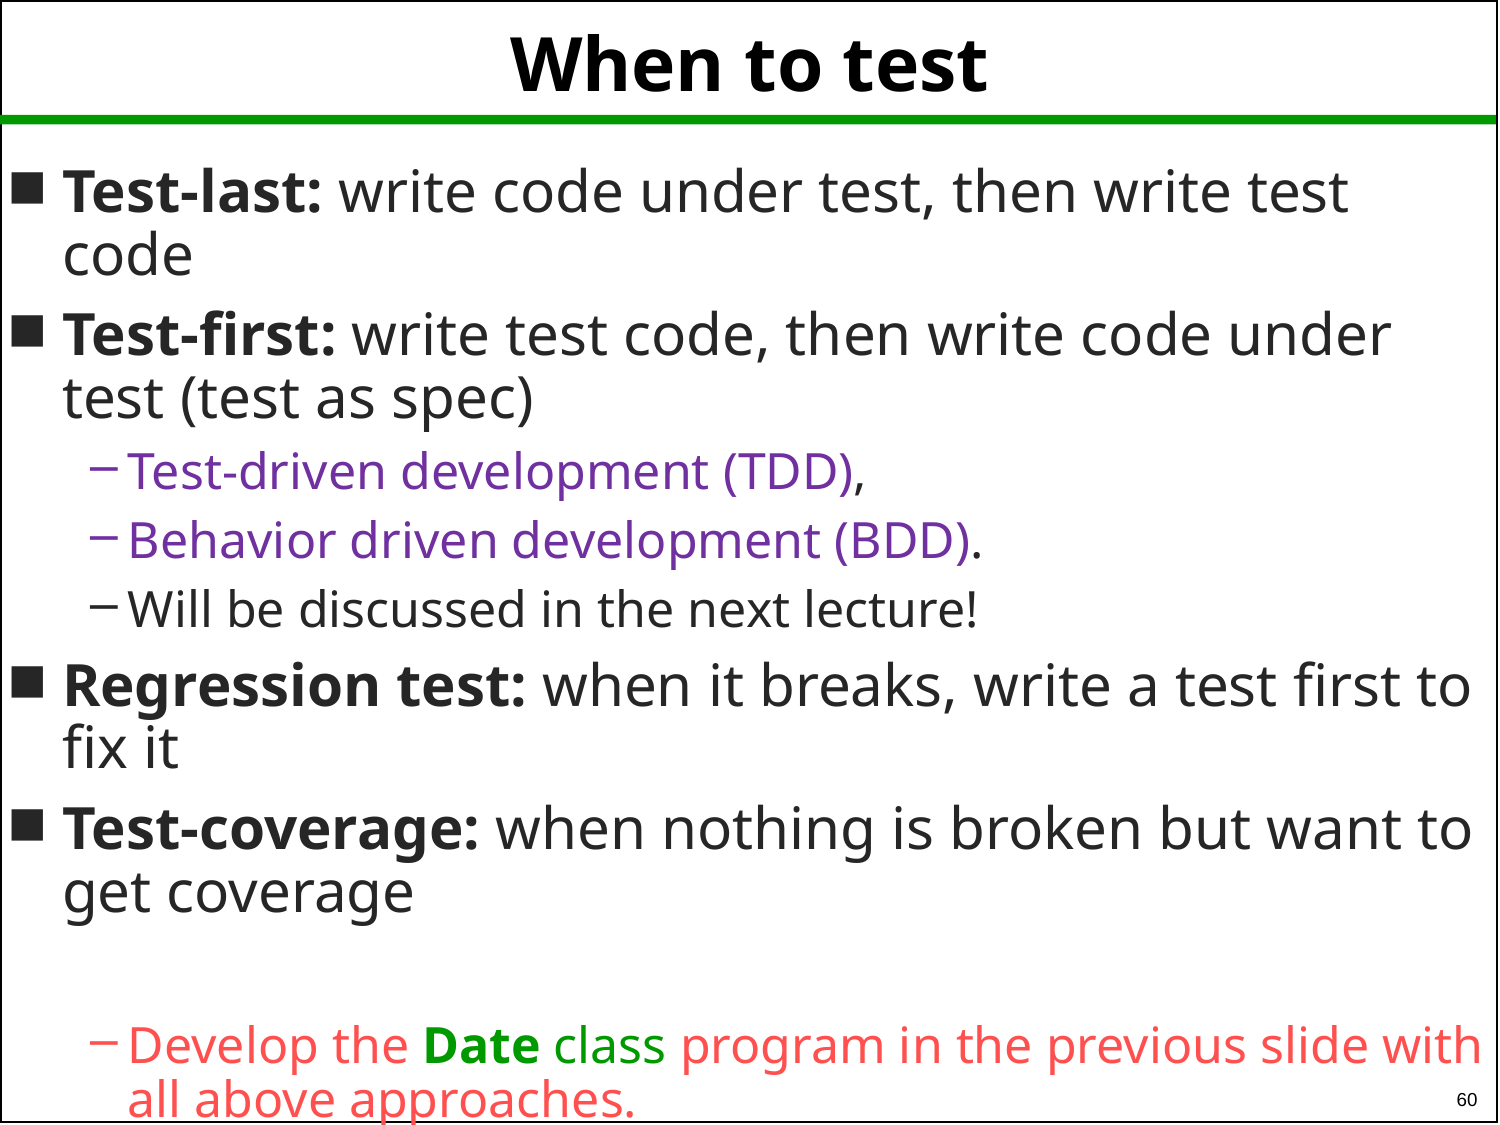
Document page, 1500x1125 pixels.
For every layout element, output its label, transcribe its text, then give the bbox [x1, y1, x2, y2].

list Test-last: write code under test, then write test code Test-first: write test code, then write code under test (test as spec) Test-driven development (TDD), Behavior driven development (BDD). Will be discussed in the next lecture! Regression test: when it breaks, write a test first to fix it Test-coverage: when nothing is broken but want to get coverage Develop the Date class program in the previous slide with all above approaches. [0, 154, 1500, 1125]
title When to test [7, 15, 1493, 120]
slide_number 60 [1179, 1074, 1493, 1119]
